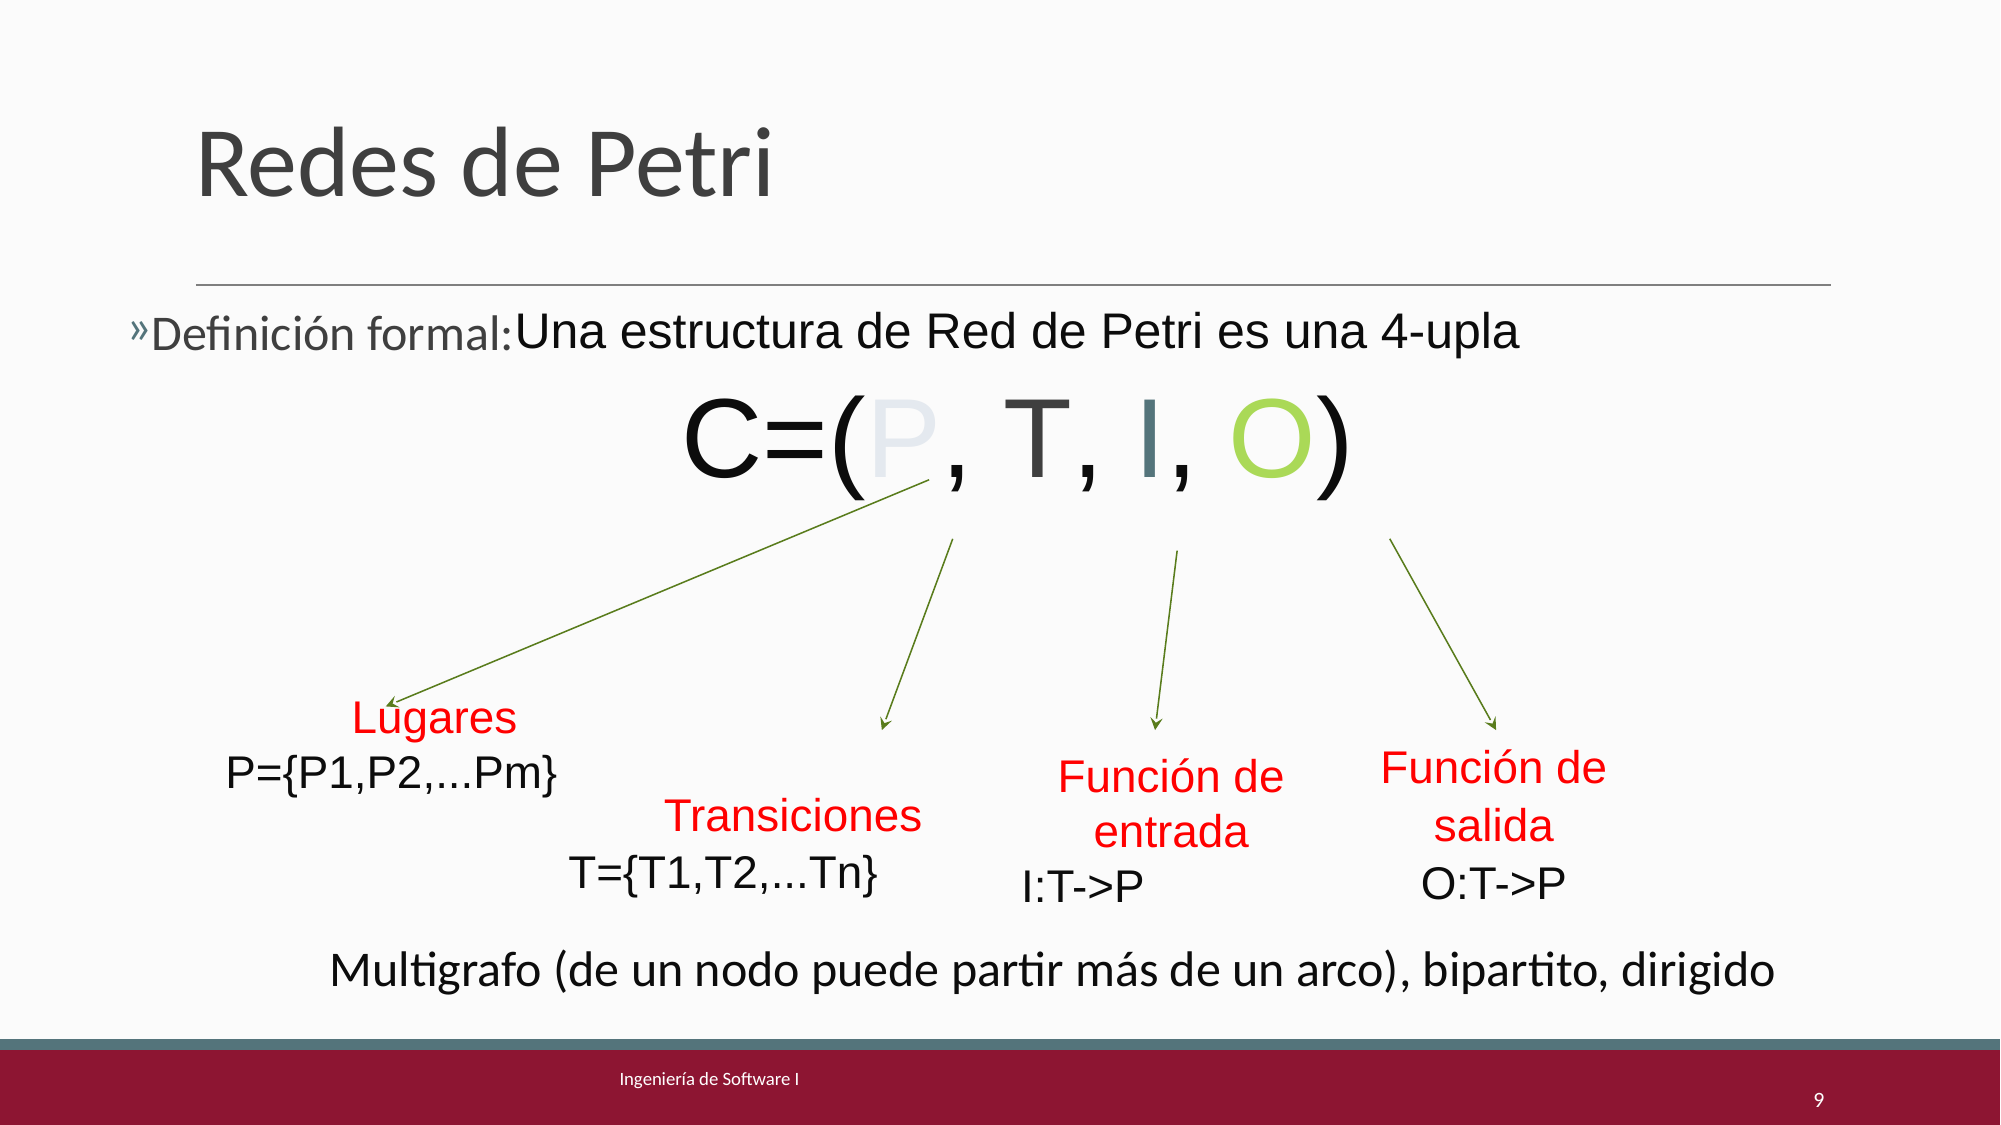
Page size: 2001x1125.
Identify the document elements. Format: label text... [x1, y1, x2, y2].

text_box Función de salida O:T->P [1307, 727, 1681, 916]
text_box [385, 479, 930, 707]
list Definición formal: [110, 302, 1875, 948]
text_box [1389, 538, 1497, 731]
text_box Una estructura de Red de Petri es una 4-upla C=(P, T, I, O) [468, 302, 1567, 508]
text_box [1154, 550, 1178, 731]
footer Ingeniería de Software I [604, 1059, 1396, 1120]
text_box Función de entrada I:T->P [999, 739, 1343, 920]
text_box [881, 538, 953, 731]
text_box Lugares P={P1,P2,...Pm} [210, 680, 659, 806]
text_box Transiciones T={T1,T2,...Tn} [551, 775, 1036, 906]
title Redes de Petri [180, 47, 1830, 285]
text_box Multigrafo (de un nodo puede partir más de un arco), bipartito, dirigido [314, 928, 1889, 1004]
slide_number 9 [1624, 1059, 1840, 1120]
